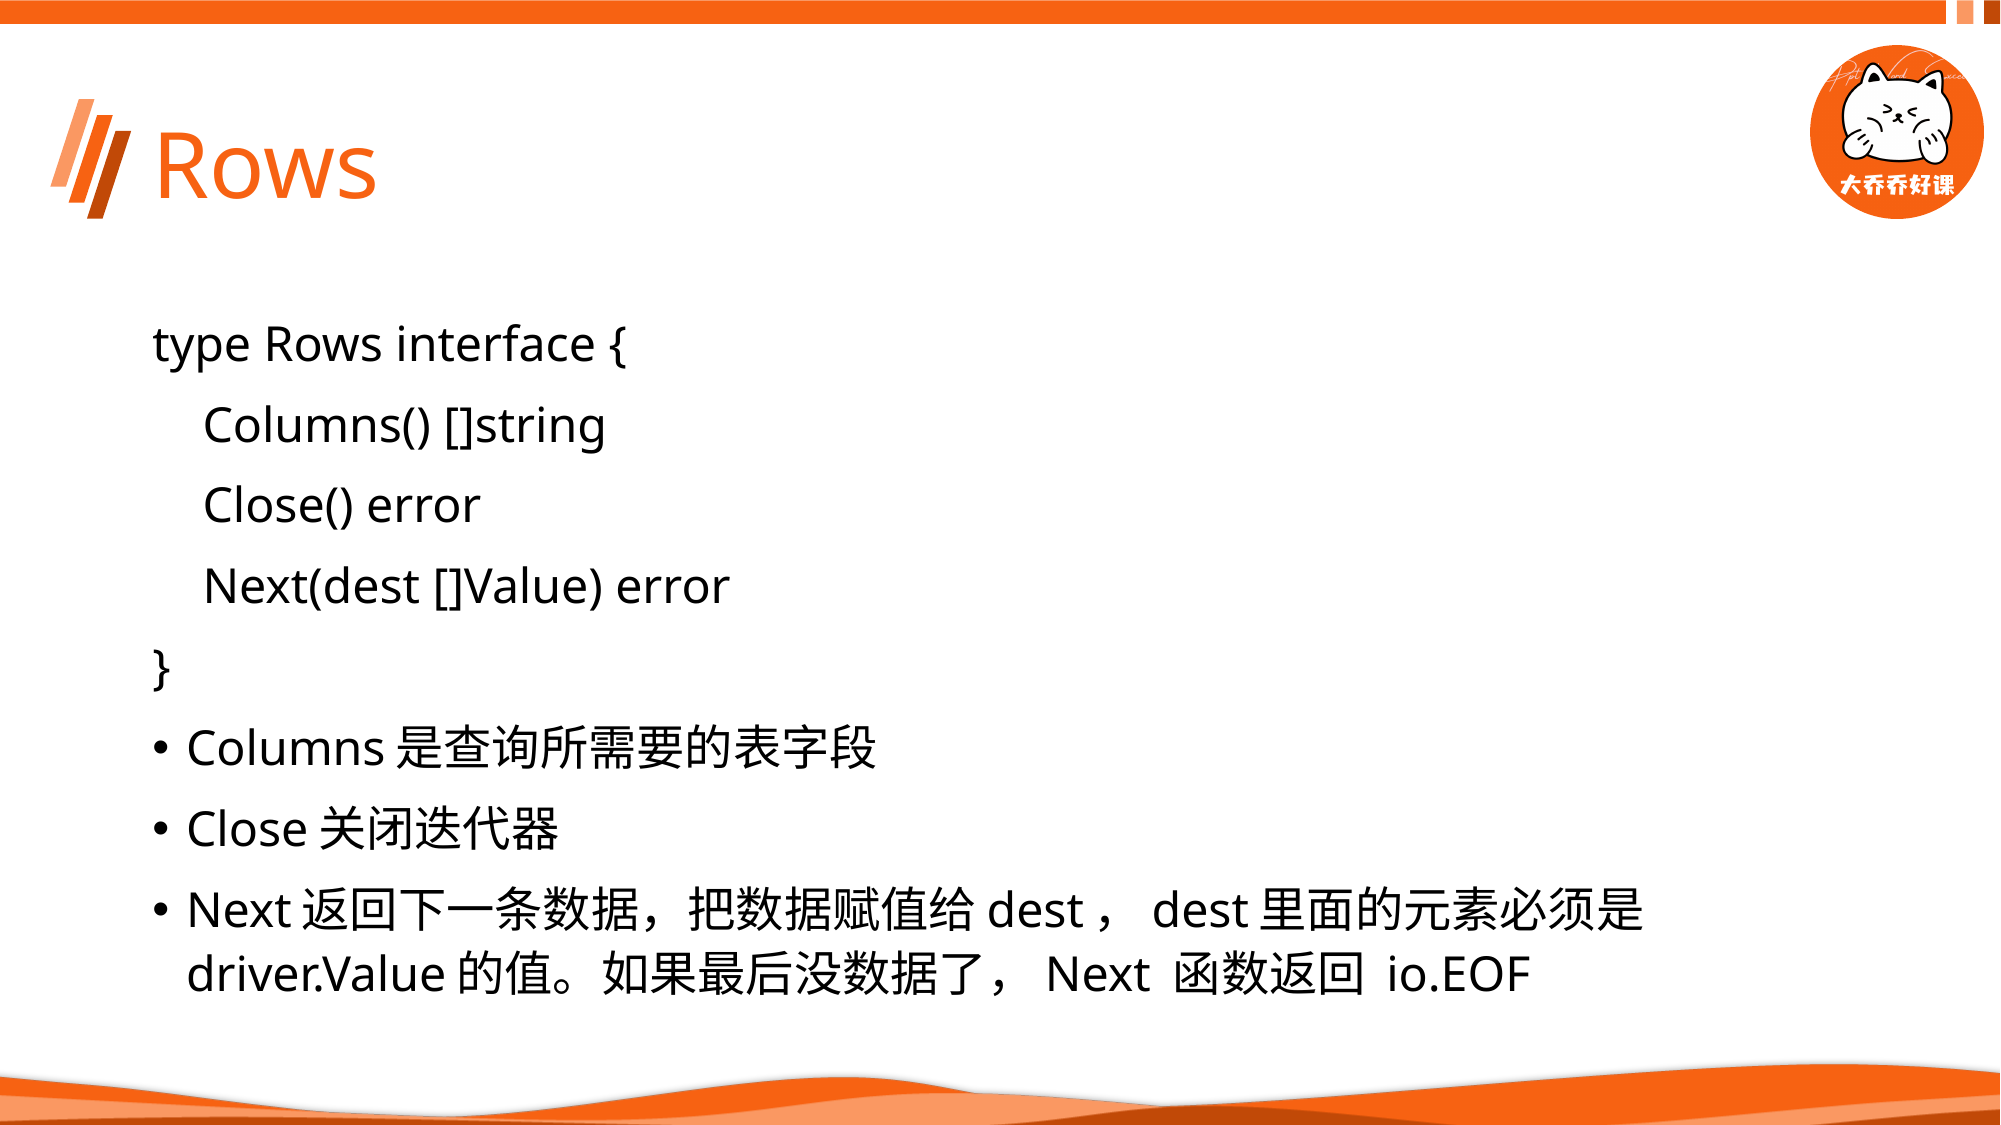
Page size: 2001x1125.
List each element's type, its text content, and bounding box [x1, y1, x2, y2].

picture [1849, 45, 1984, 219]
list type Rows interface { Columns() []string Close() error Next(dest []Value) error } Columns是查询所需要的表字段 Close关闭迭代器 Next返回下一条数据，把数据赋值给dest，dest里面的元素必须是 driver.Value的值。如果最后没数据了，Next 函数返回 io.EOF [137, 299, 1863, 1014]
picture [0, 1053, 2000, 1125]
title Rows [137, 59, 1863, 278]
